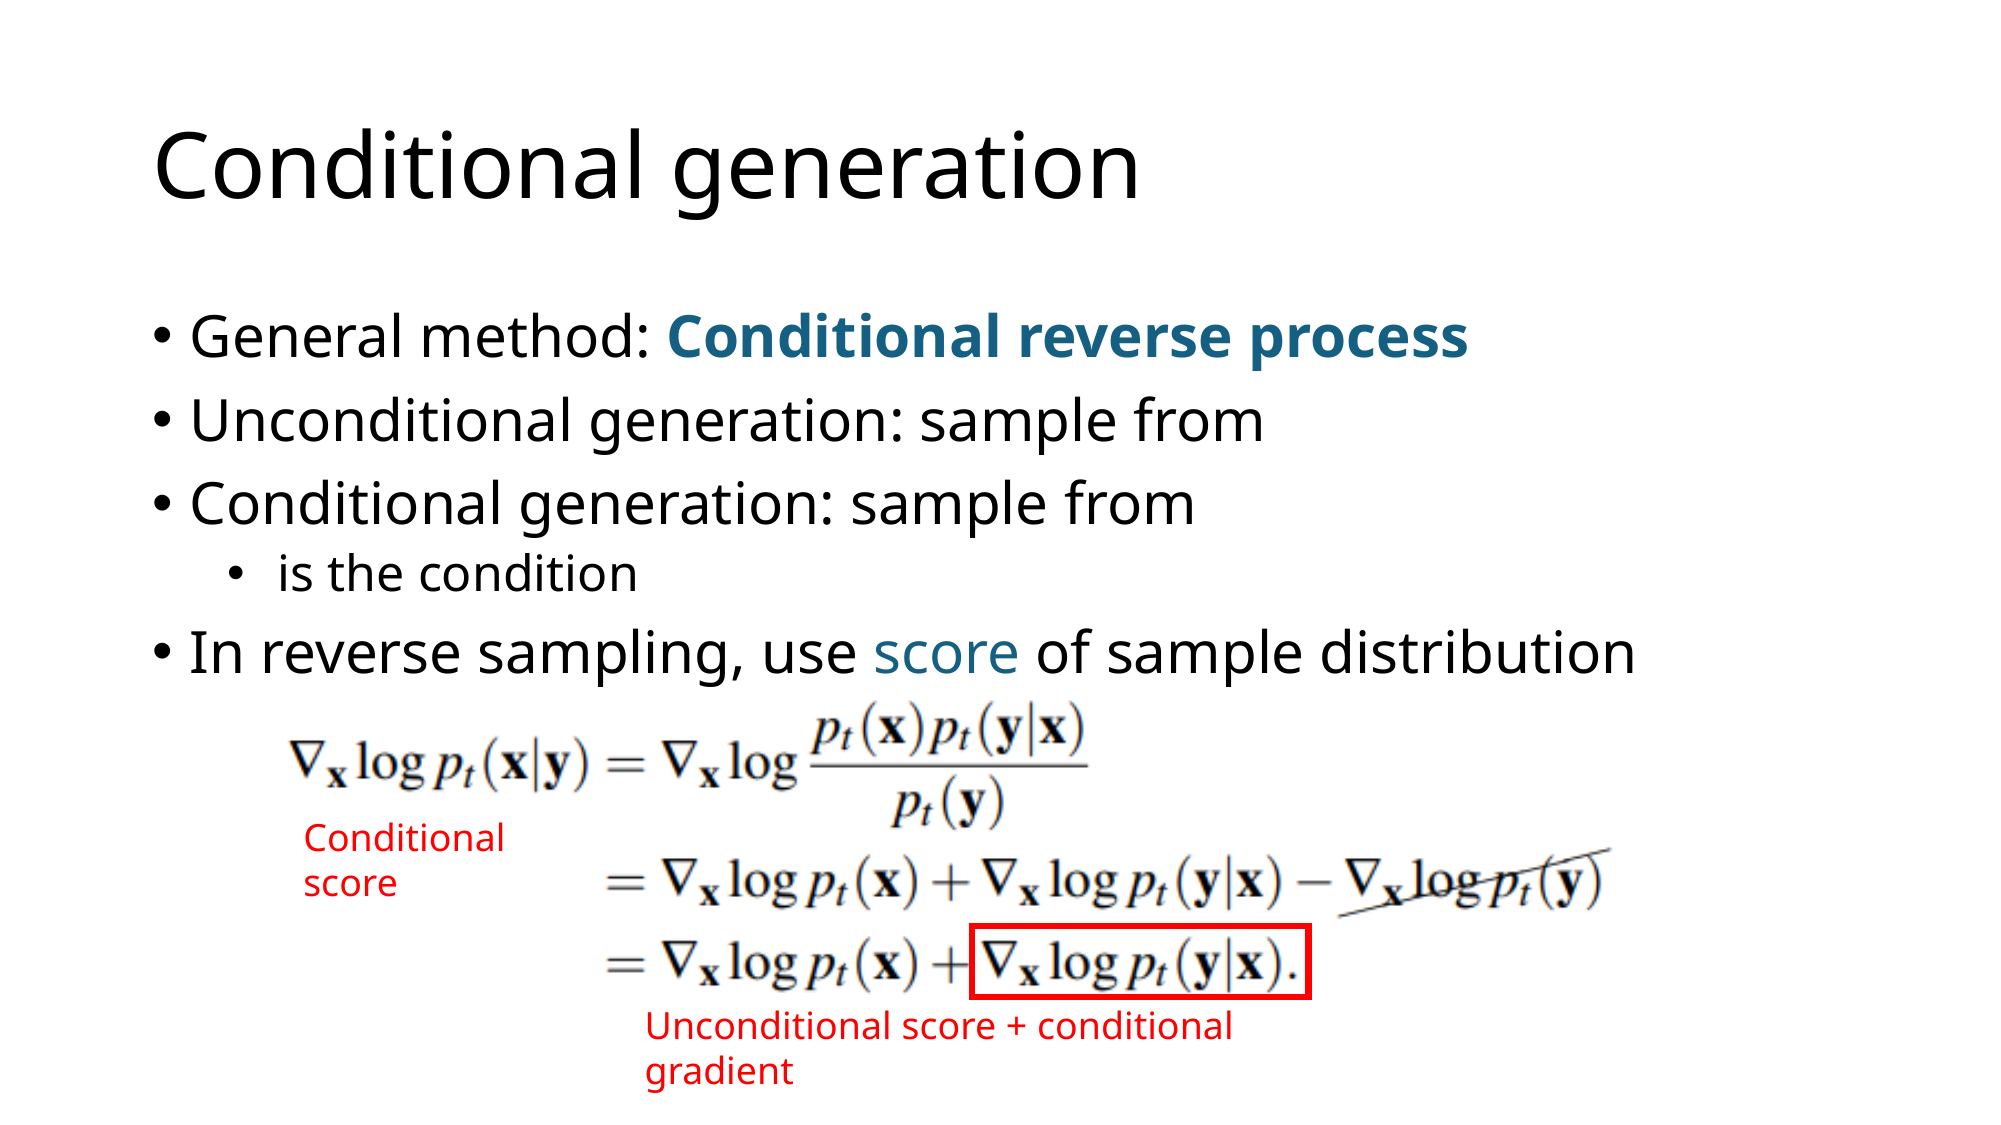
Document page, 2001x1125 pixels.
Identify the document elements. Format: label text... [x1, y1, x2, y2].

title Conditional generation [137, 59, 1863, 278]
text_box Unconditional score + conditional gradient [629, 996, 1370, 1125]
picture [250, 699, 1617, 996]
